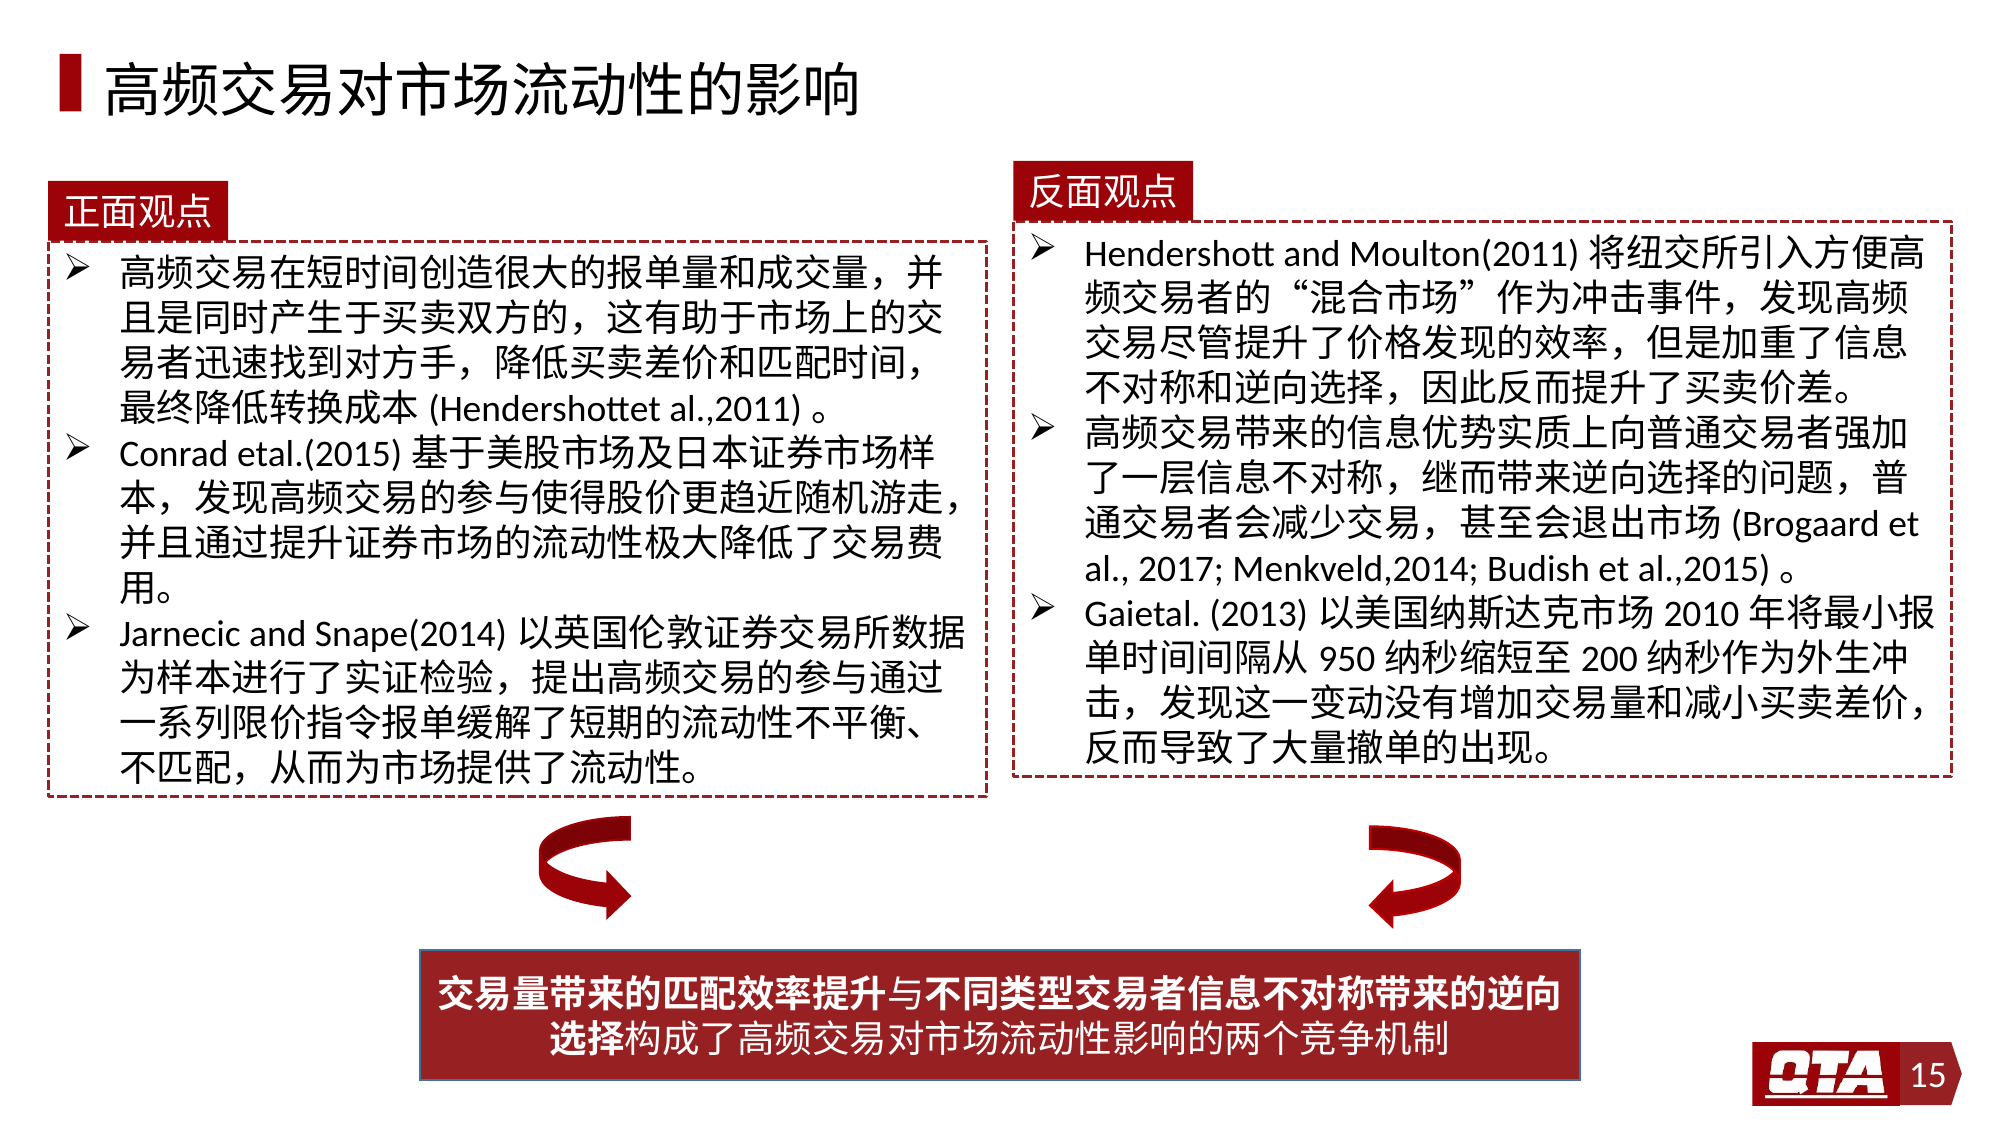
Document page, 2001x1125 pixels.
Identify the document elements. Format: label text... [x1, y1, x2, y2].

title 高频交易对市场流动性的影响 [88, 5, 1785, 181]
text_box 交易量带来的匹配效率提升与不同类型交易者信息不对称带来的逆向选择构成了高频交易对市场流动性影响的两个竞争机制 [419, 949, 1581, 1081]
text_box [538, 815, 632, 920]
text_box Hendershott and Moulton(2011)将纽交所引入方便高频交易者的“混合市场”作为冲击事件，发现高频交易尽管提升了价格发现的效率，但是加重了信息不对称和逆向选择，因此反而提升了买卖价差。 高频交易带来的信息优势实质上向普通交易者强加了一层信息不对称，继而带来逆向选择的问题，普通交易者会减少交易，甚至会退出市场(Brogaard et al., 2017; Menkveld,2014; Budish et al.,2015)。 Gaietal. (2013)以美国纳斯达克市场2010年将最小报单时间间隔从950纳秒缩短至200纳秒作为外生冲击，发现这一变动没有增加交易量和减小买卖差价，反而导致了大量撤单的出现。 [1013, 221, 1952, 777]
text_box 反面观点 [1013, 160, 1194, 221]
text_box 正面观点 [48, 180, 229, 241]
text_box [1368, 825, 1461, 930]
slide_number 15 [1511, 1042, 1962, 1103]
text_box 高频交易在短时间创造很大的报单量和成交量，并且是同时产生于买卖双方的，这有助于市场上的交易者迅速找到对方手，降低买卖差价和匹配时间，最终降低转换成本(Hendershottet al.,2011)。 Conrad etal.(2015)基于美股市场及日本证券市场样本，发现高频交易的参与使得股价更趋近随机游走，并且通过提升证券市场的流动性极大降低了交易费用。 Jarnecic and Snape(2014)以英国伦敦证券交易所数据为样本进行了实证检验，提出高频交易的参与通过一系列限价指令报单缓解了短期的流动性不平衡、不匹配，从而为市场提供了流动性。 [48, 241, 987, 797]
